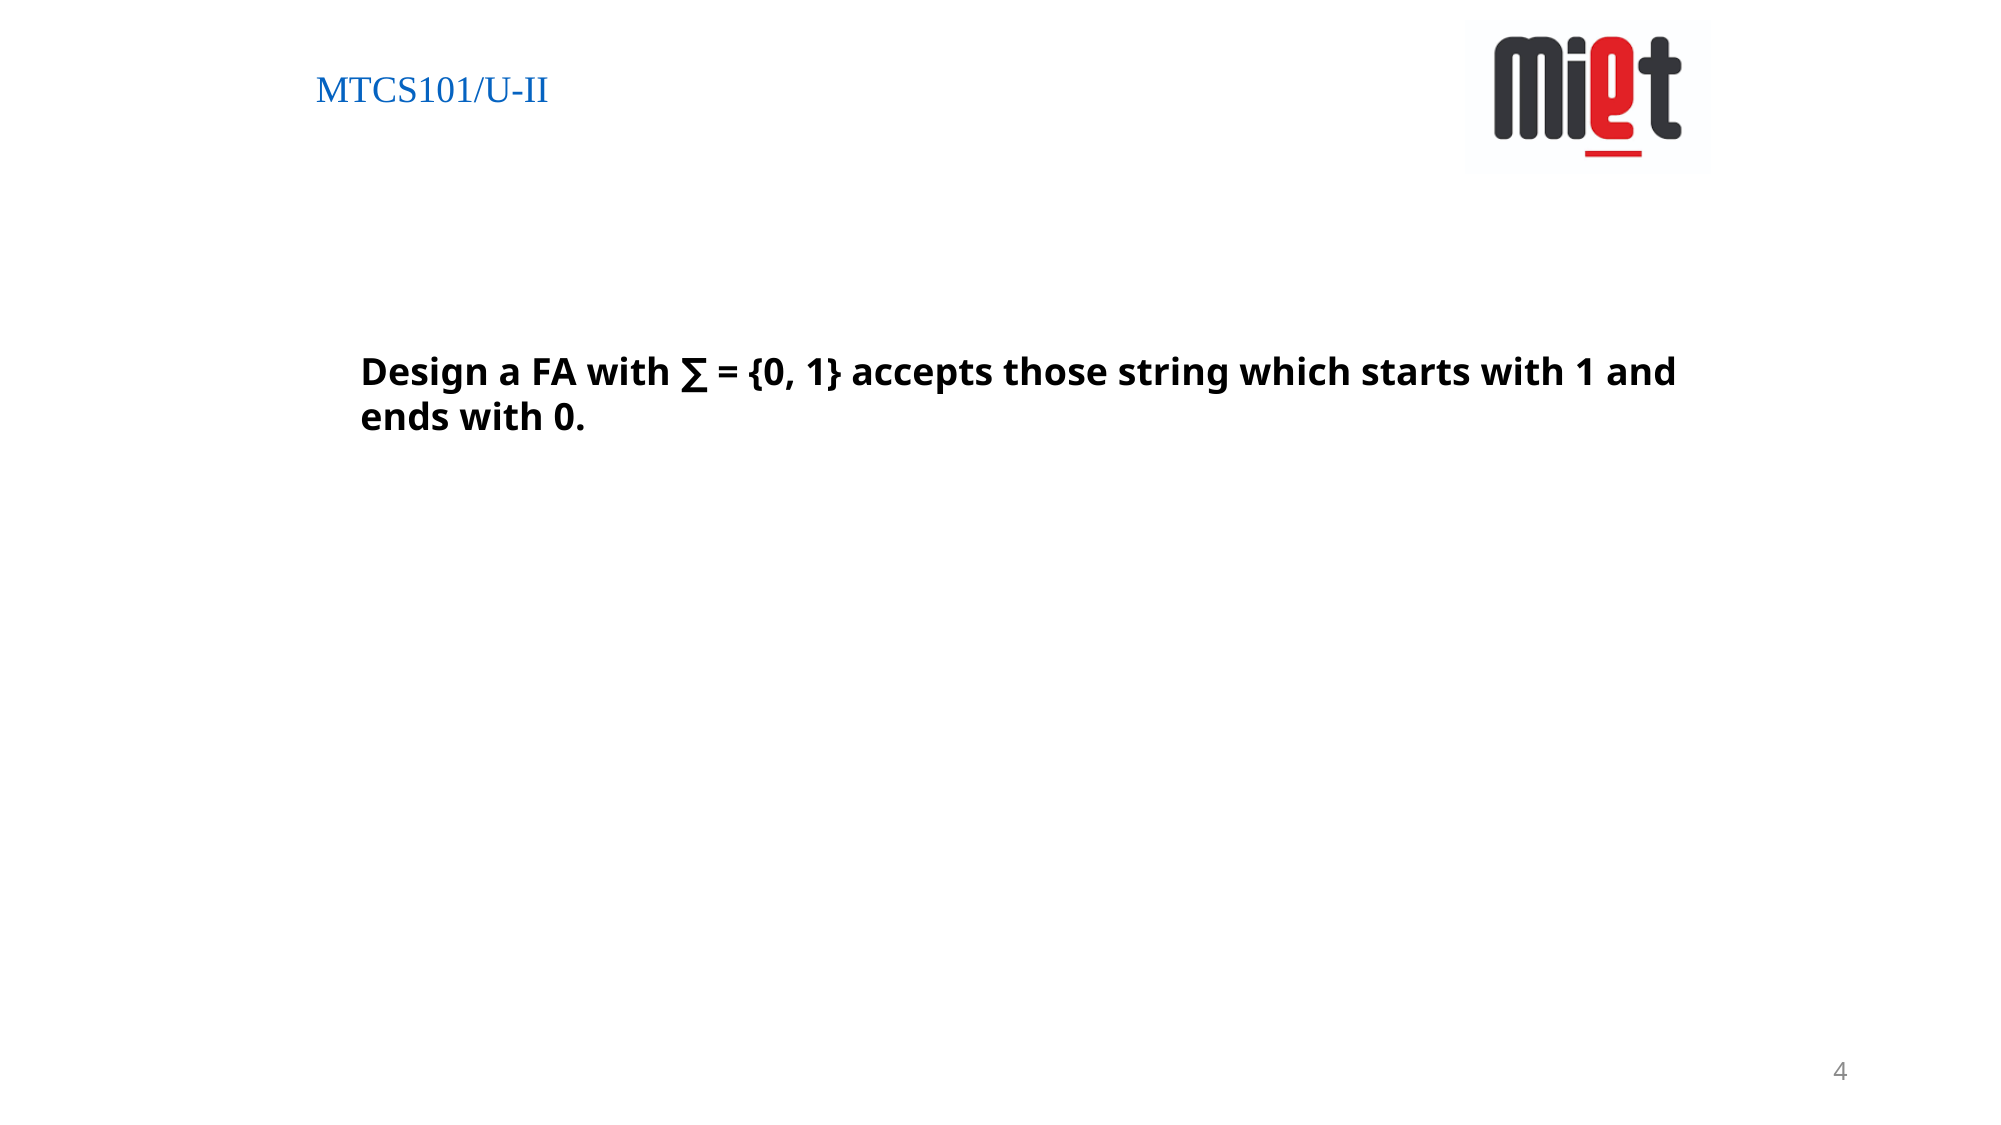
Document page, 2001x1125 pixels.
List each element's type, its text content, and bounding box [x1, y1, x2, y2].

picture [1465, 20, 1711, 174]
slide_number 4 [1412, 1042, 1863, 1103]
text_box MTCS101/U-II [301, 58, 626, 137]
text_box Design a FA with ∑ = {0, 1} accepts those string which starts with 1 and ends with 0. [345, 340, 1786, 446]
